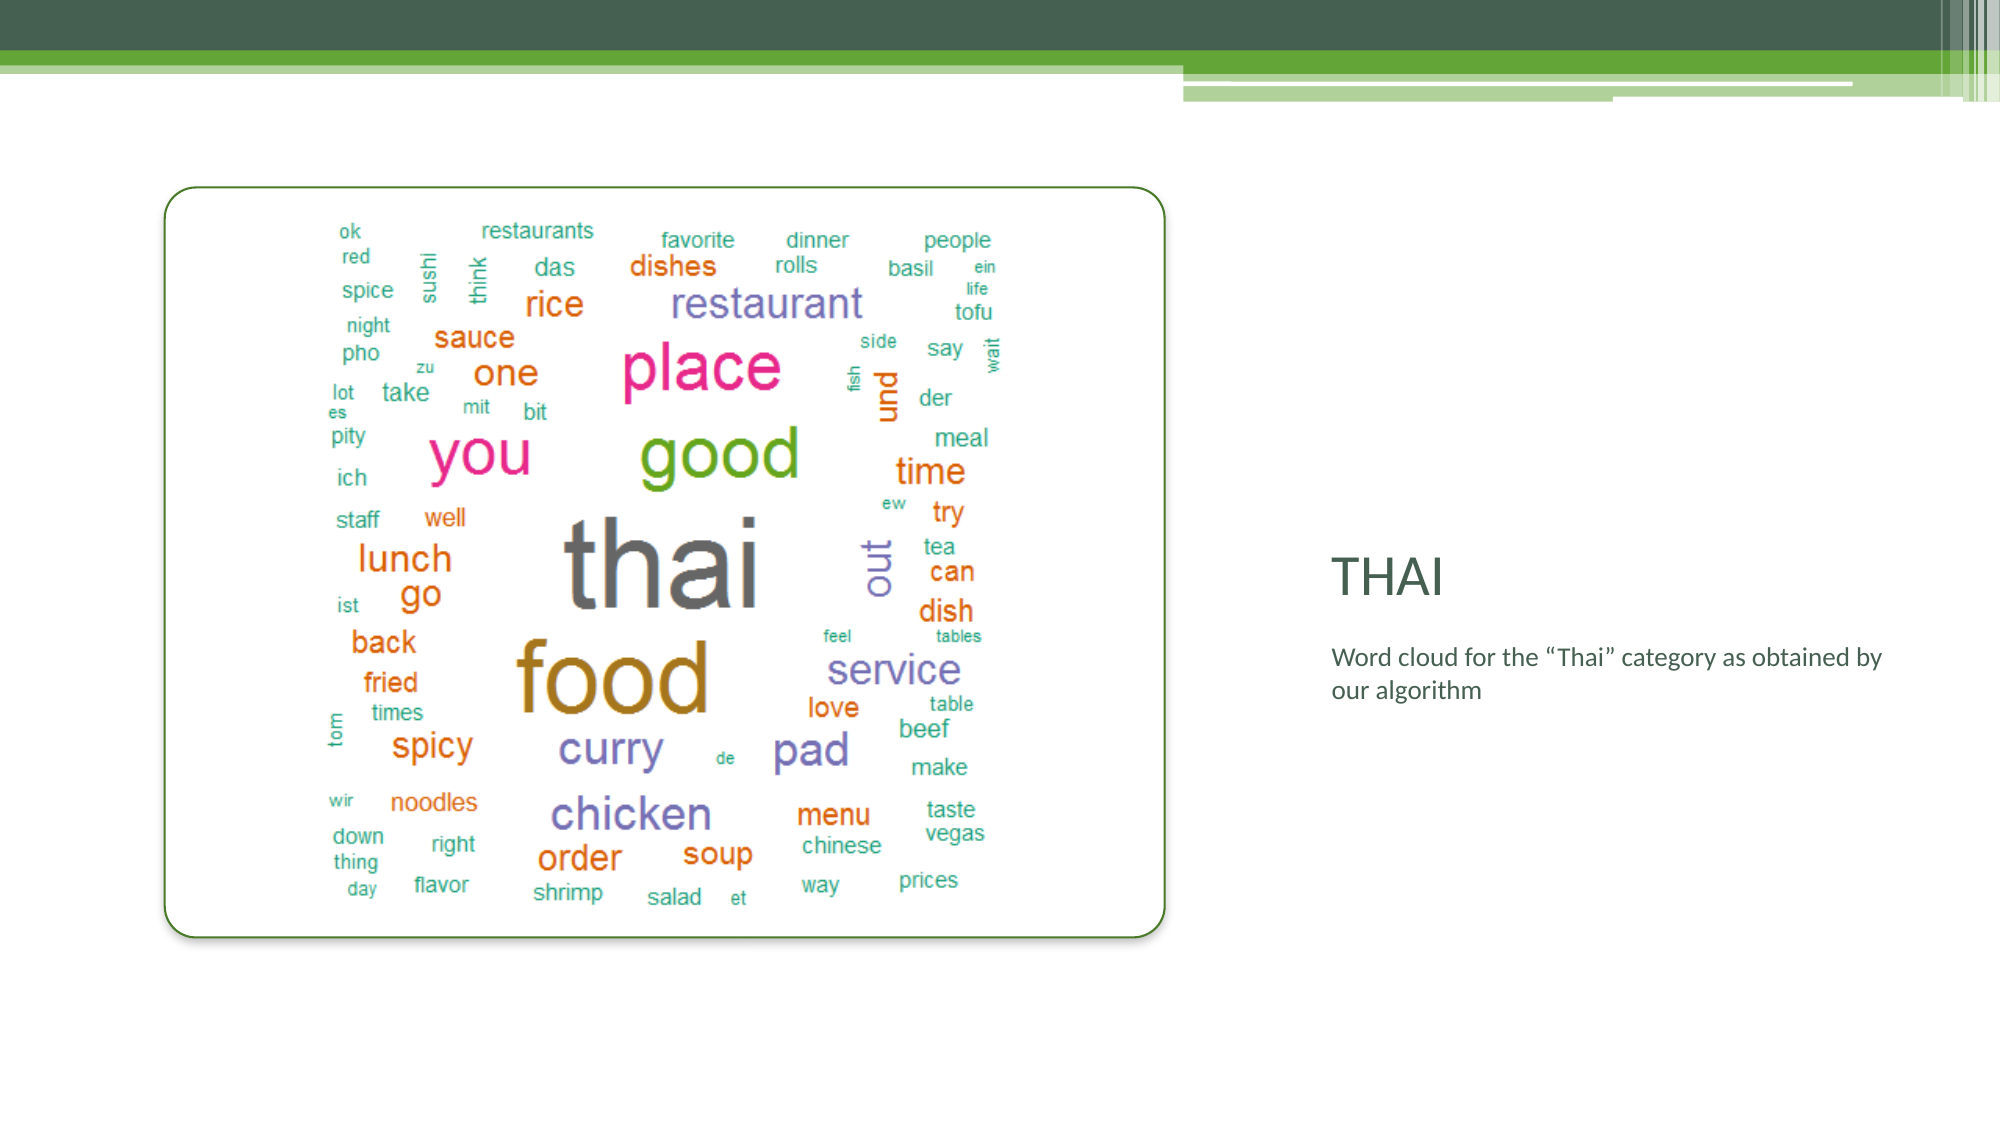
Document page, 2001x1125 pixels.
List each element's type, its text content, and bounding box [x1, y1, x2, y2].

picture [164, 187, 1165, 938]
list THAI Word cloud for the “Thai” category as obtained by our algorithm [1331, 537, 1899, 950]
